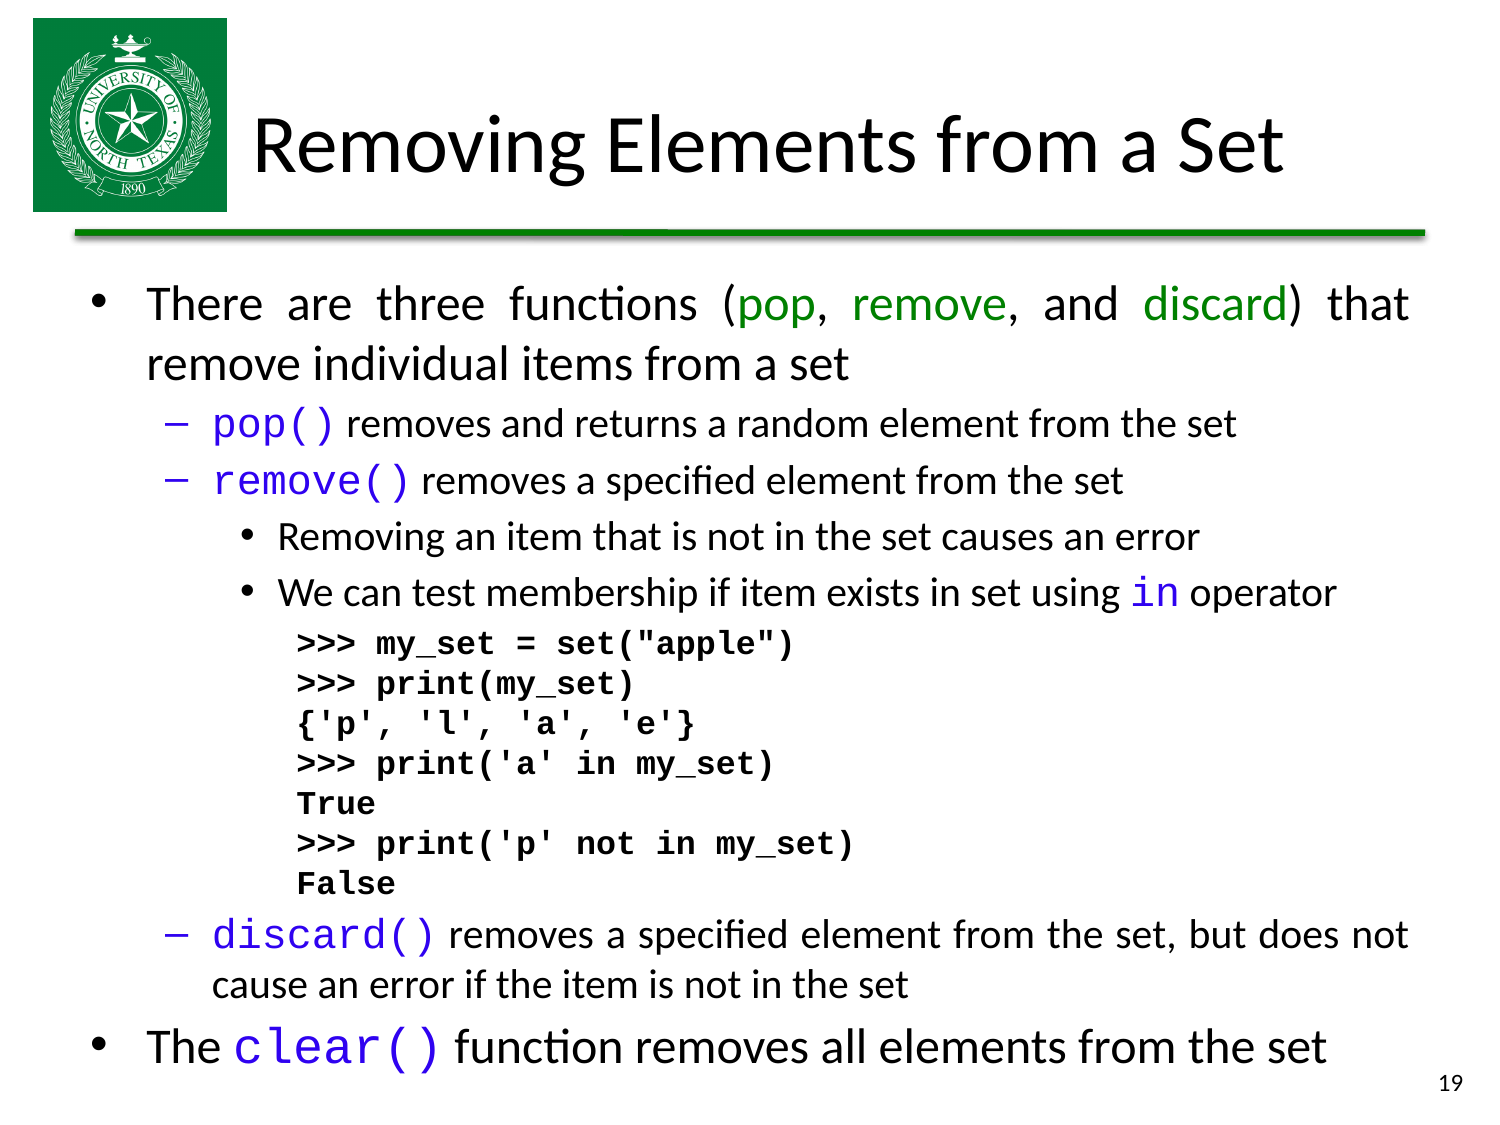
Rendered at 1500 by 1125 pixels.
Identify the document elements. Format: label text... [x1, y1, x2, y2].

list There are three functions (pop, remove, and discard) that remove individual items from a set pop() removes and returns a random element from the set remove() removes a specified element from the set Removing an item that is not in the set causes an error We can test membership if item exists in set using in operator >>> my_set = set("apple") >>> print(my_set) {'p', 'l', 'a', 'e'} >>> print('a' in my_set) True >>> print('p' not in my_set) False discard() removes a specified element from the set, but does not cause an error if the item is not in the set The clear() function removes all elements from the set [75, 262, 1425, 1052]
slide_number 19 [1418, 1051, 1479, 1112]
title Removing Elements from a Set [237, 45, 1479, 233]
picture [33, 17, 228, 212]
